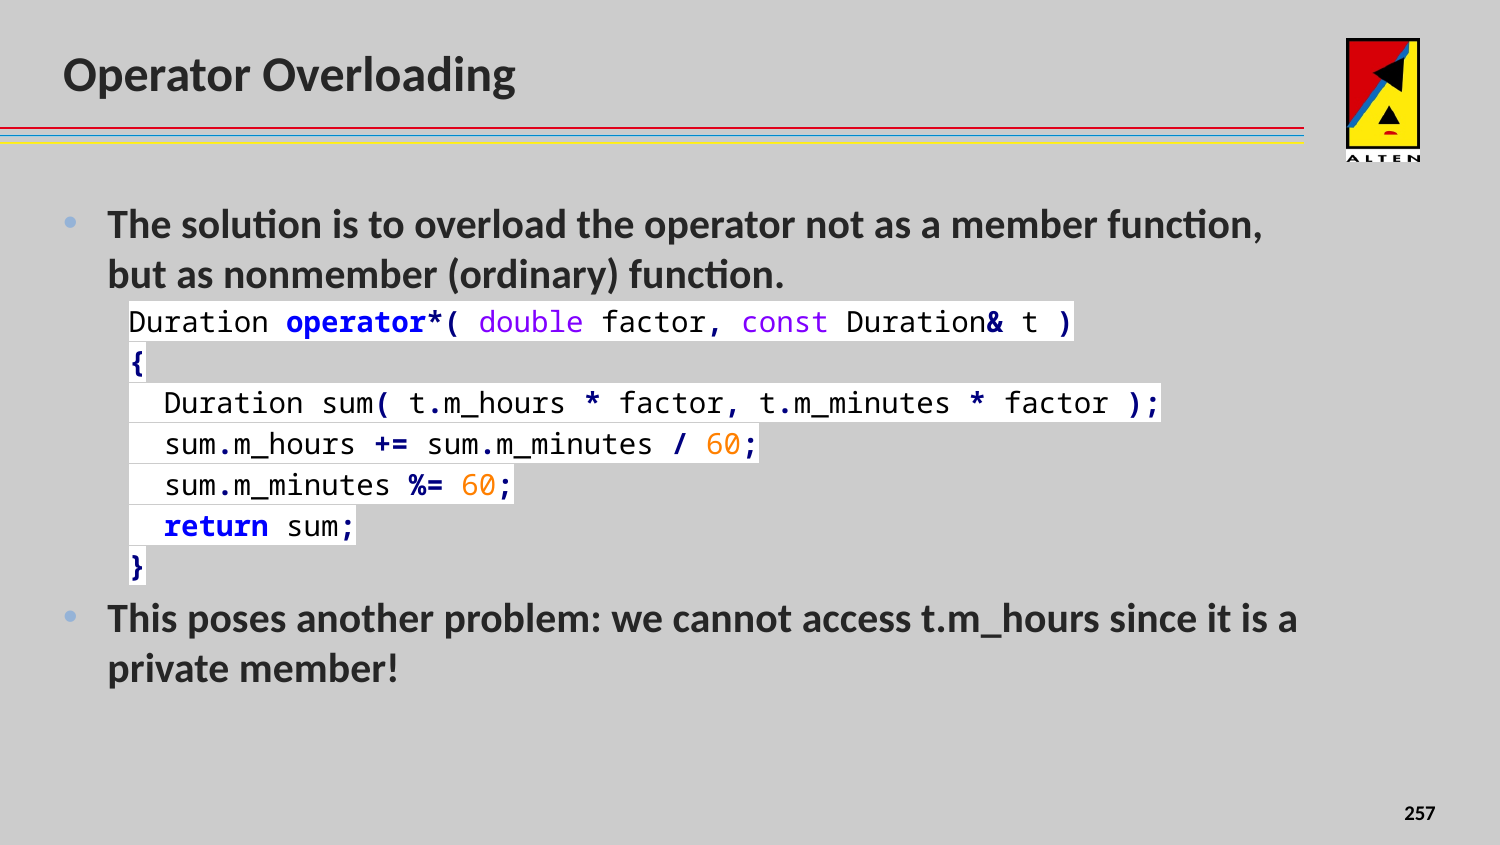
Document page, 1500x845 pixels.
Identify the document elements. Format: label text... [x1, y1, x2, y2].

picture [0, 137, 1304, 144]
list The solution is to overload the operator not as a member function, but as nonmember (ordinary) function. Duration operator*( double factor, const Duration& t ) { Duration sum( t.m_hours * factor, t.m_minutes * factor ); sum.m_hours += sum.m_minutes / 60; sum.m_minutes %= 60; return sum; } This poses another problem: we cannot access t.m_hours since it is a private member! [63, 197, 1303, 767]
slide_number 156 [1322, 778, 1437, 845]
title Operator Overloading [63, 15, 1305, 127]
picture [0, 127, 1304, 134]
picture [1346, 38, 1420, 162]
